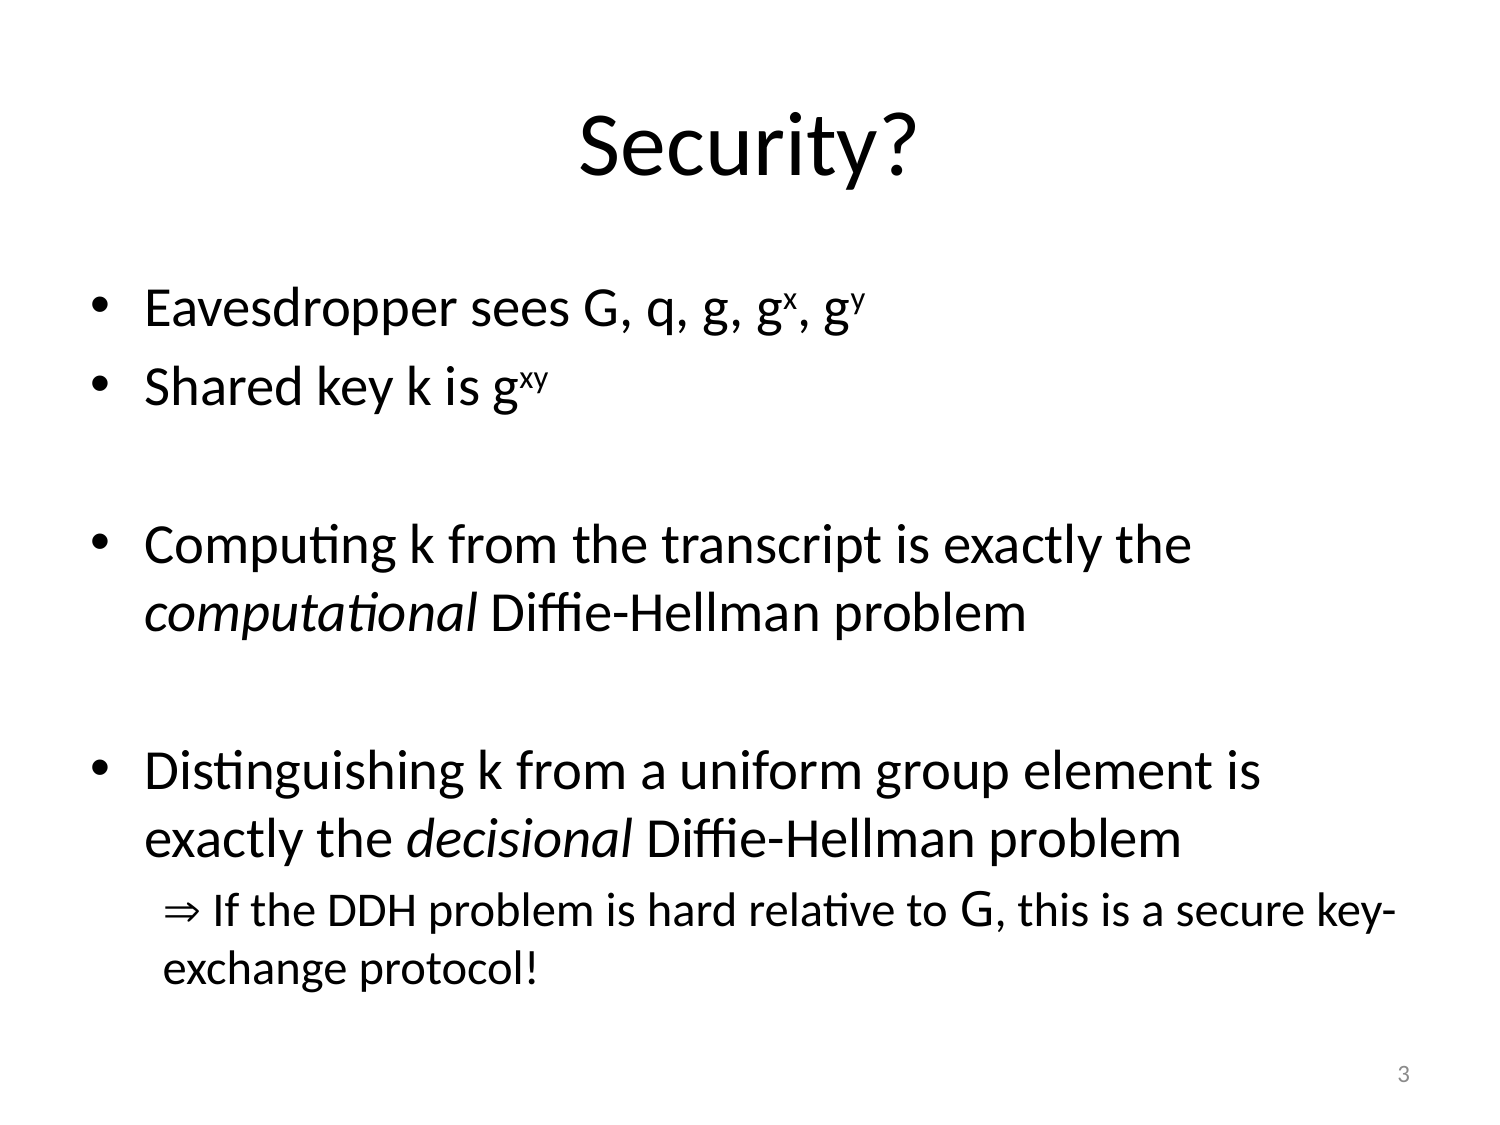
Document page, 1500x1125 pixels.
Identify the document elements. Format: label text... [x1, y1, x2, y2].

title Security? [75, 45, 1425, 233]
slide_number 3 [1074, 1042, 1425, 1103]
list Eavesdropper sees G, q, g, gx, gy Shared key k is gxy Computing k from the transcript is exactly the computational Diffie-Hellman problem Distinguishing k from a uniform group element is exactly the decisional Diffie-Hellman problem  If the DDH problem is hard relative to G, this is a secure key-exchange protocol! [75, 262, 1425, 1005]
